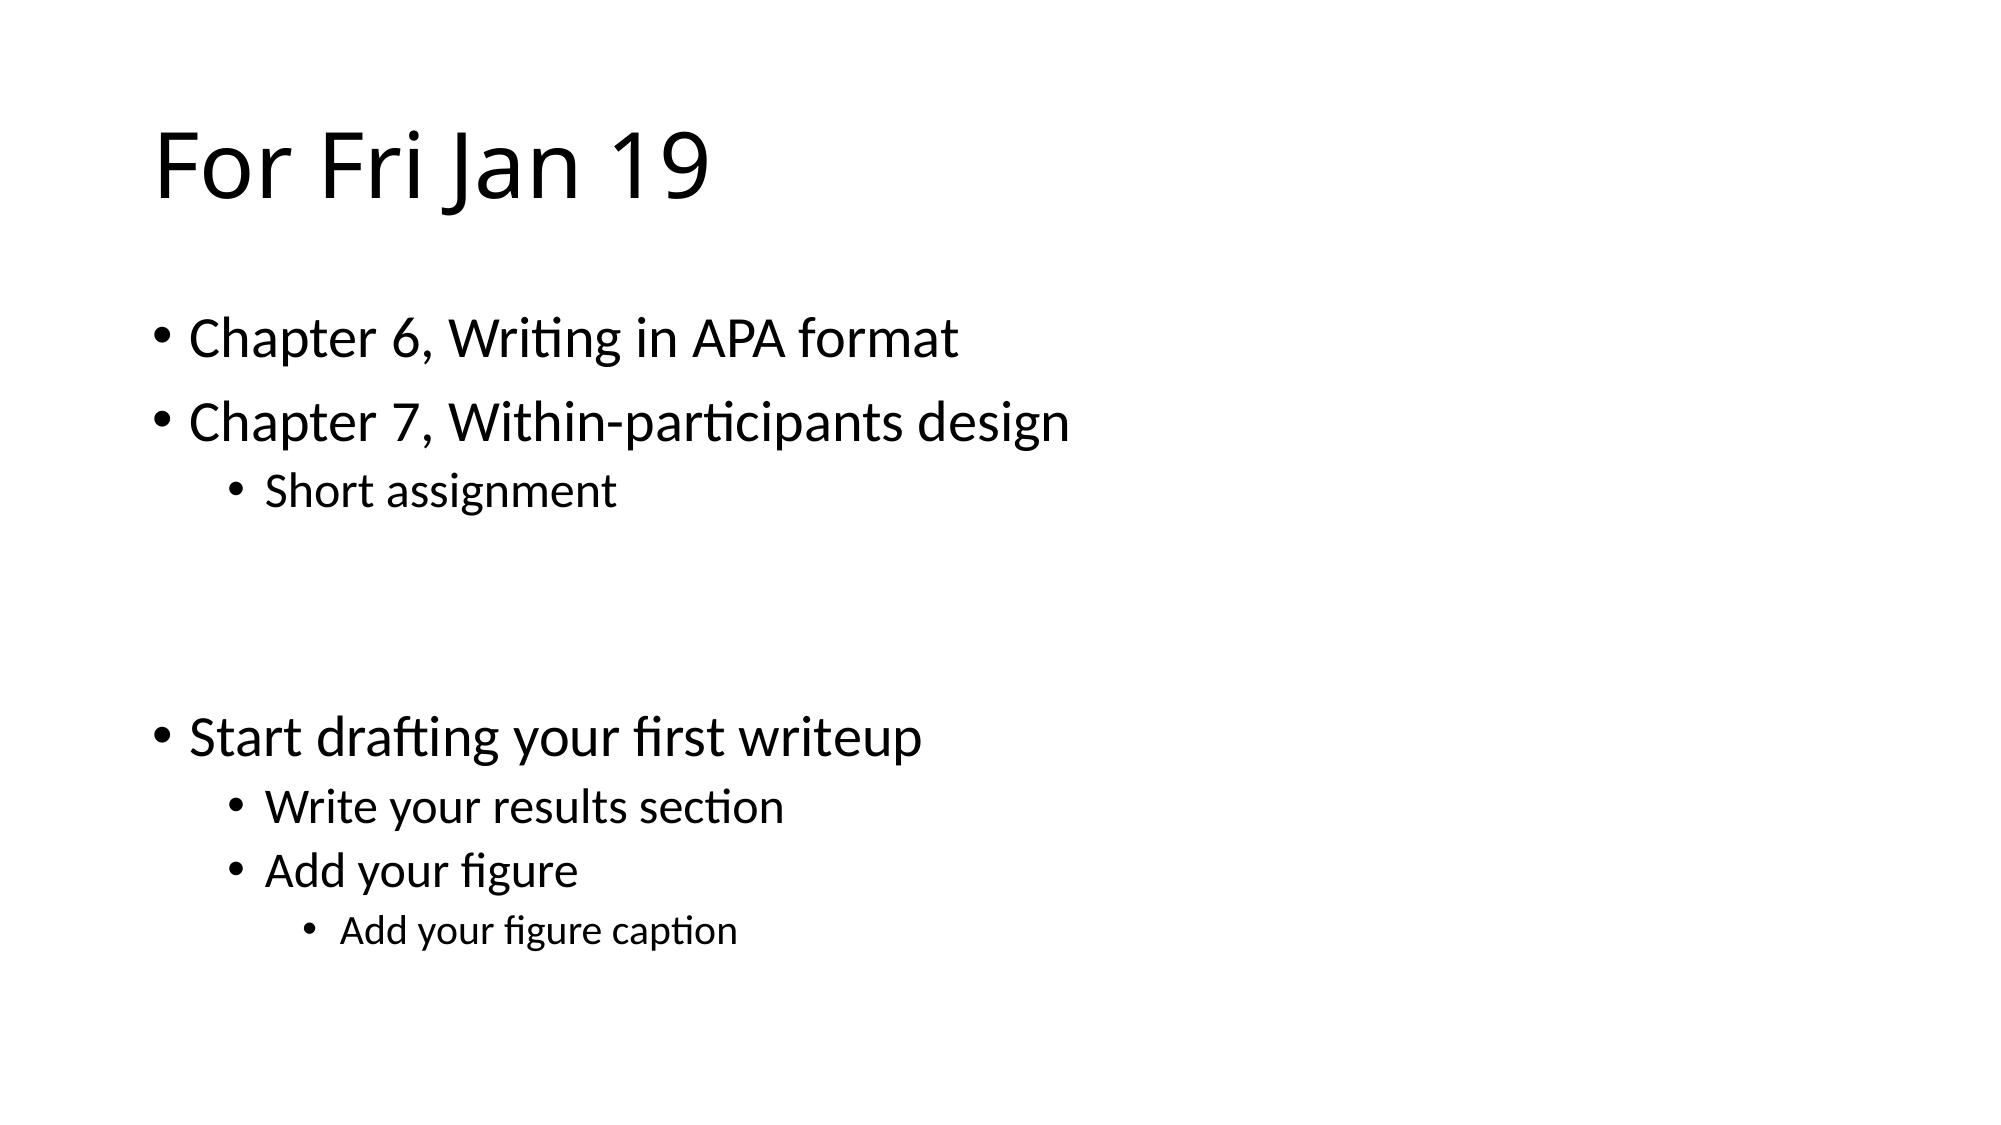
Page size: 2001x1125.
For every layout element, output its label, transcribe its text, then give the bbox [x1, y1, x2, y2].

title For Fri Jan 19 [137, 59, 1863, 278]
list Chapter 6, Writing in APA format Chapter 7, Within-participants design Short assignment Start drafting your first writeup Write your results section Add your figure Add your figure caption [137, 299, 1863, 1014]
